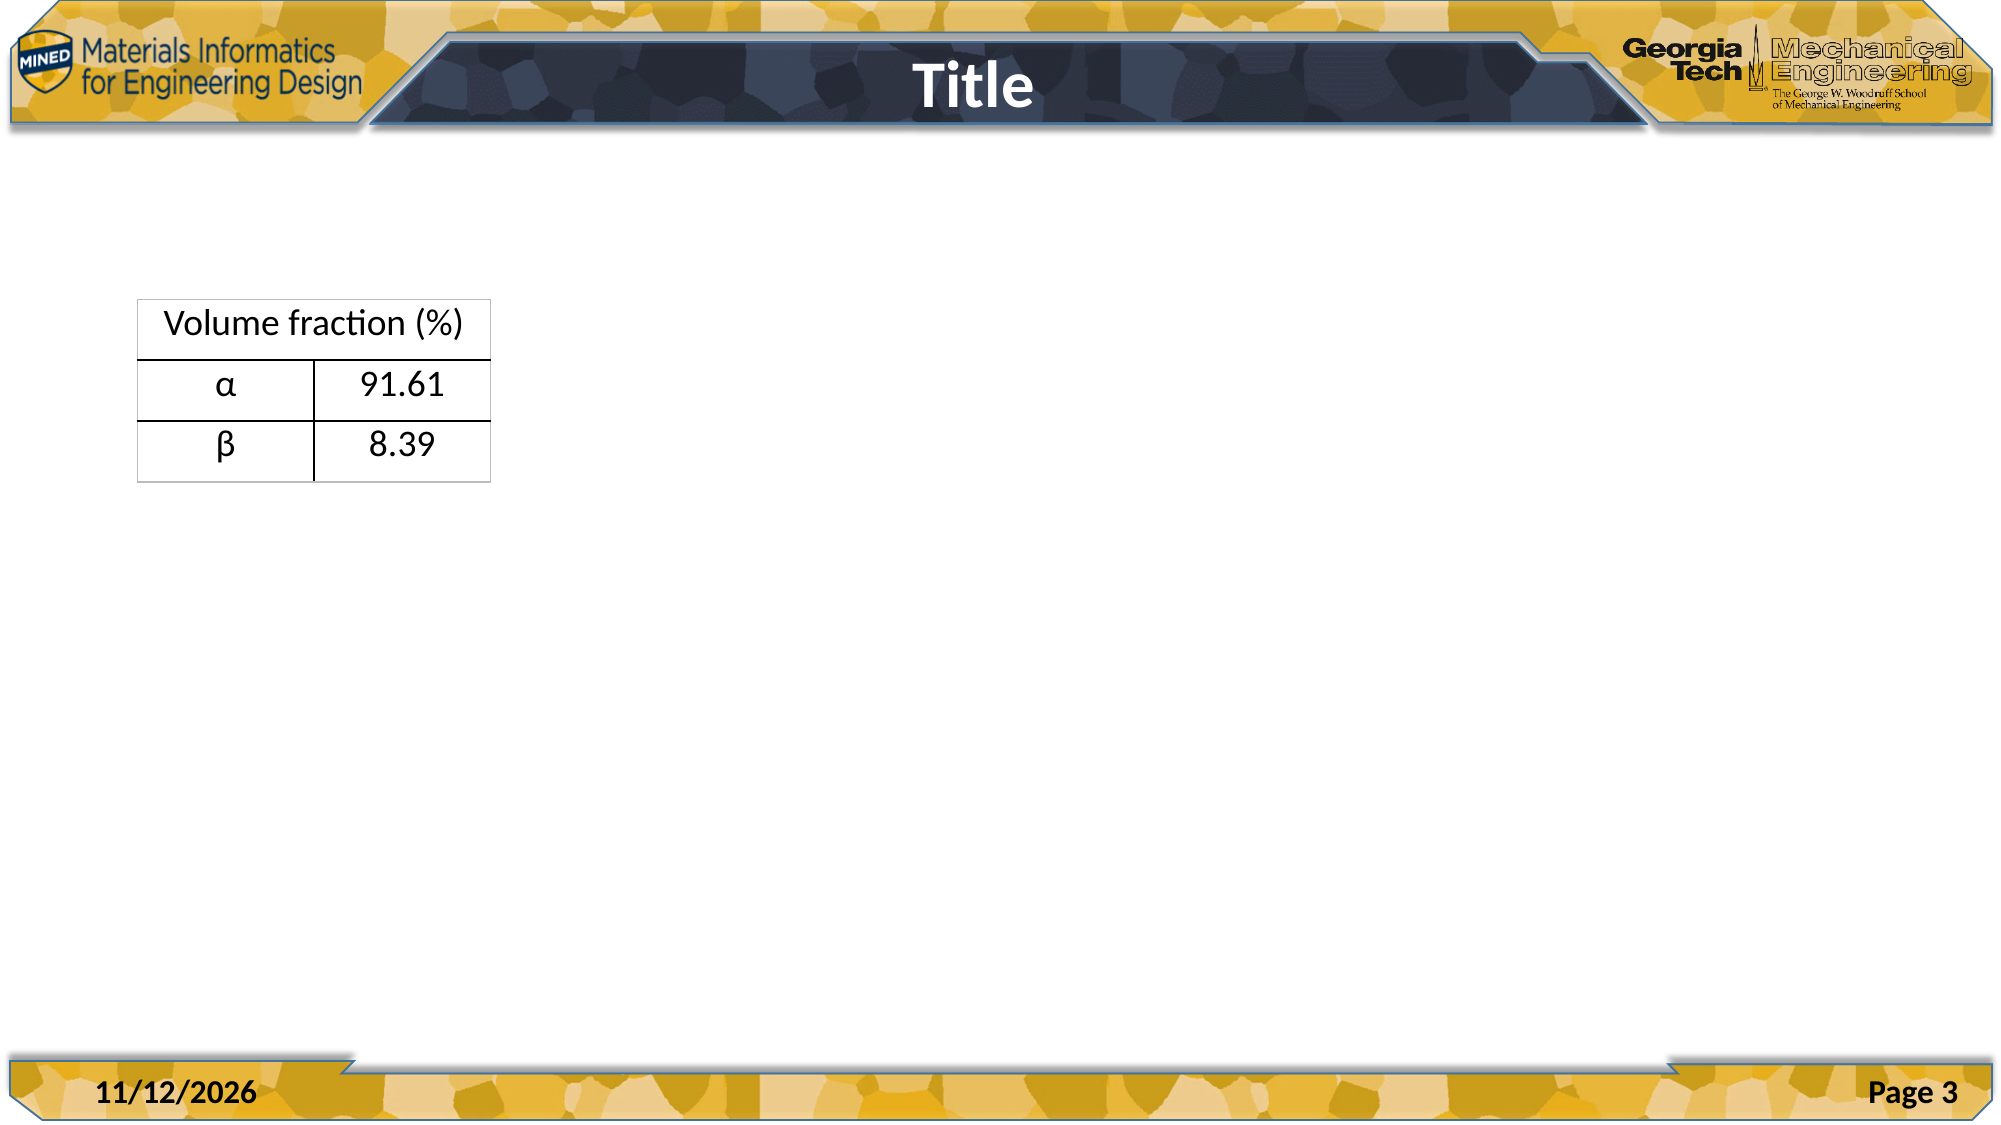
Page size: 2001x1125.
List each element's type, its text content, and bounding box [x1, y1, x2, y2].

footer Title [439, 50, 1524, 111]
table_cell 91.61 [315, 361, 490, 420]
picture [0, 0, 2001, 1125]
slide_number Page 3 [1523, 1060, 1974, 1120]
table_cell 8.39 [315, 422, 490, 481]
table_header Volume fraction (%) [138, 300, 490, 359]
table_cell β [138, 422, 313, 481]
table_cell α [138, 361, 313, 420]
